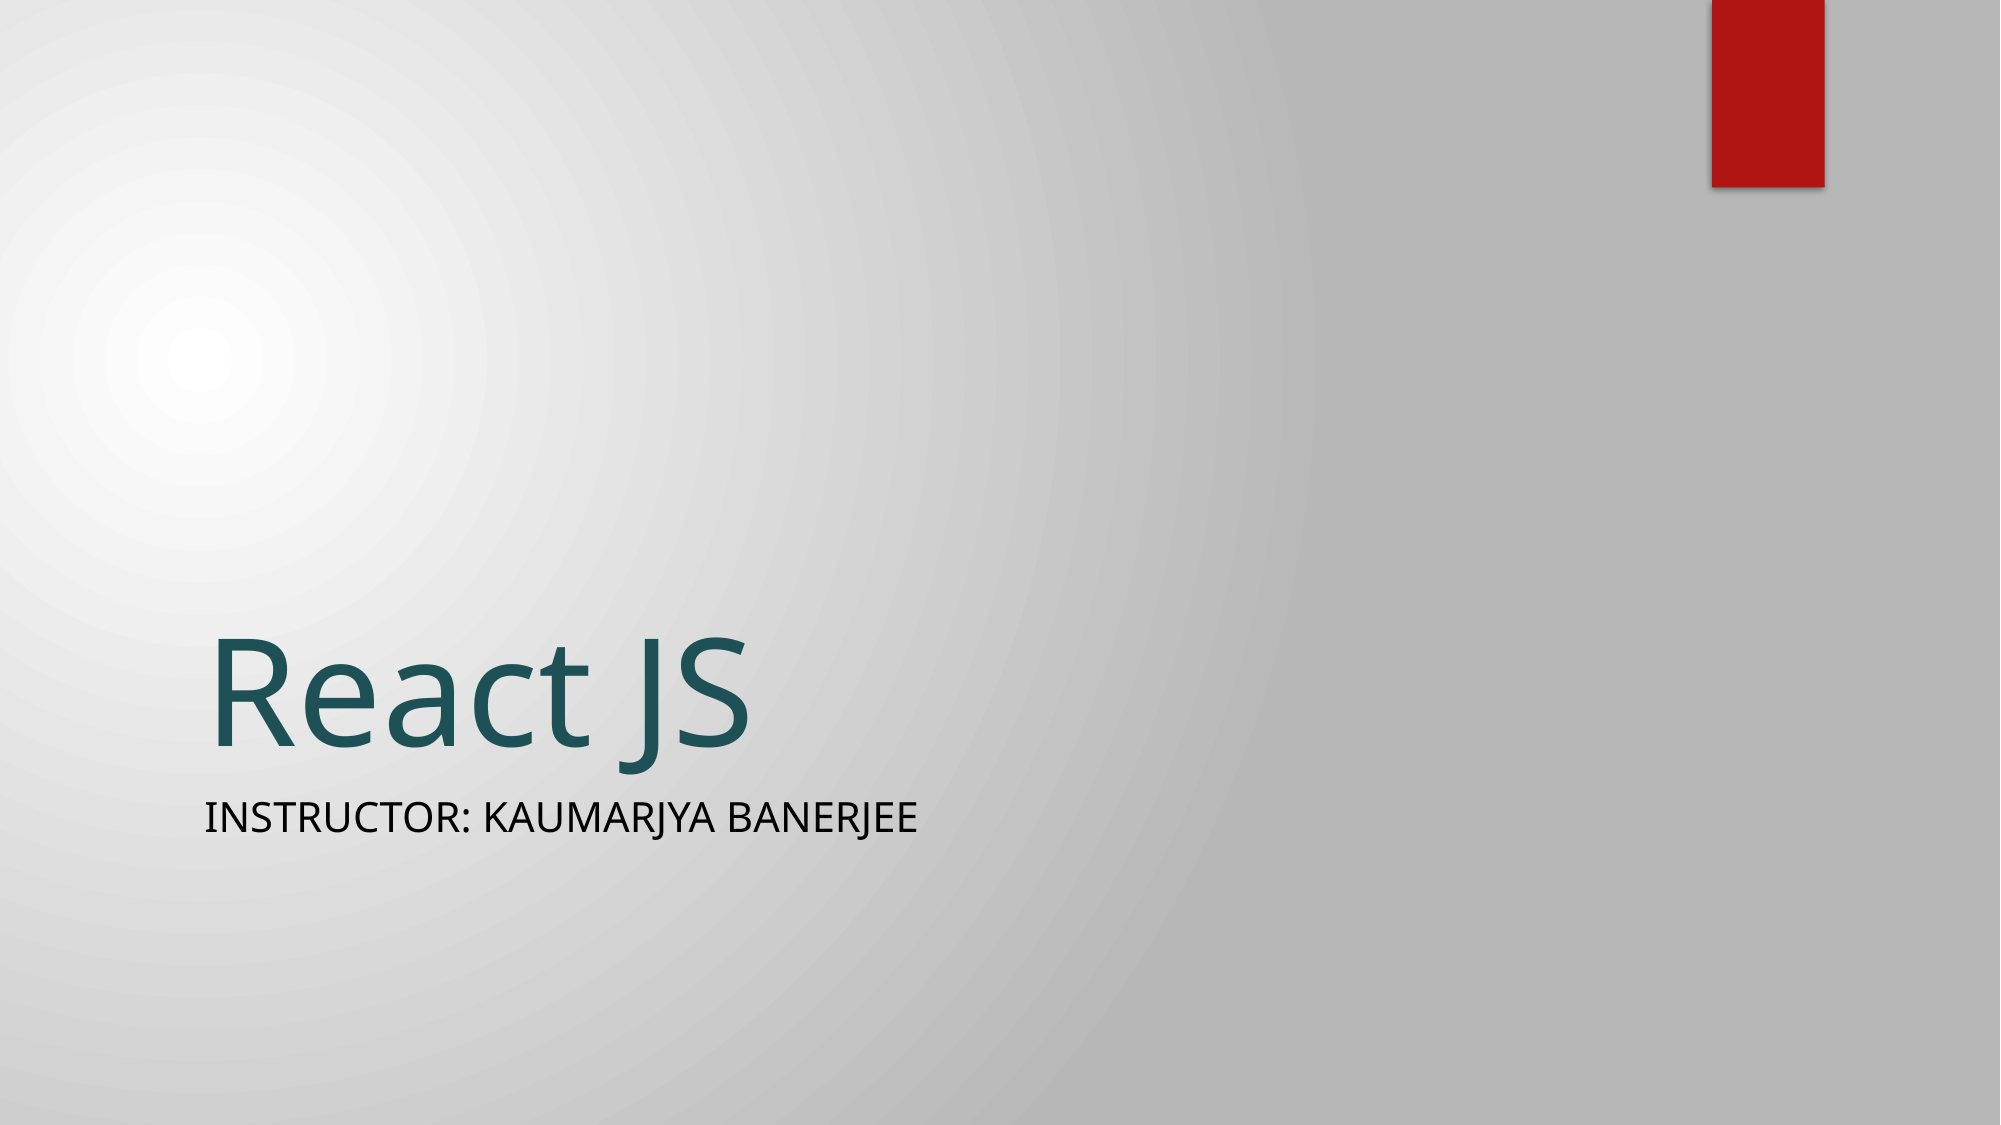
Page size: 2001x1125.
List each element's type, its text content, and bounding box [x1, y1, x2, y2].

text_box [1711, 0, 1825, 188]
title React JS [189, 237, 1638, 784]
subtitle Instructor: Kaumarjya banerjee [189, 784, 1638, 925]
text_box [0, 0, 2000, 1125]
